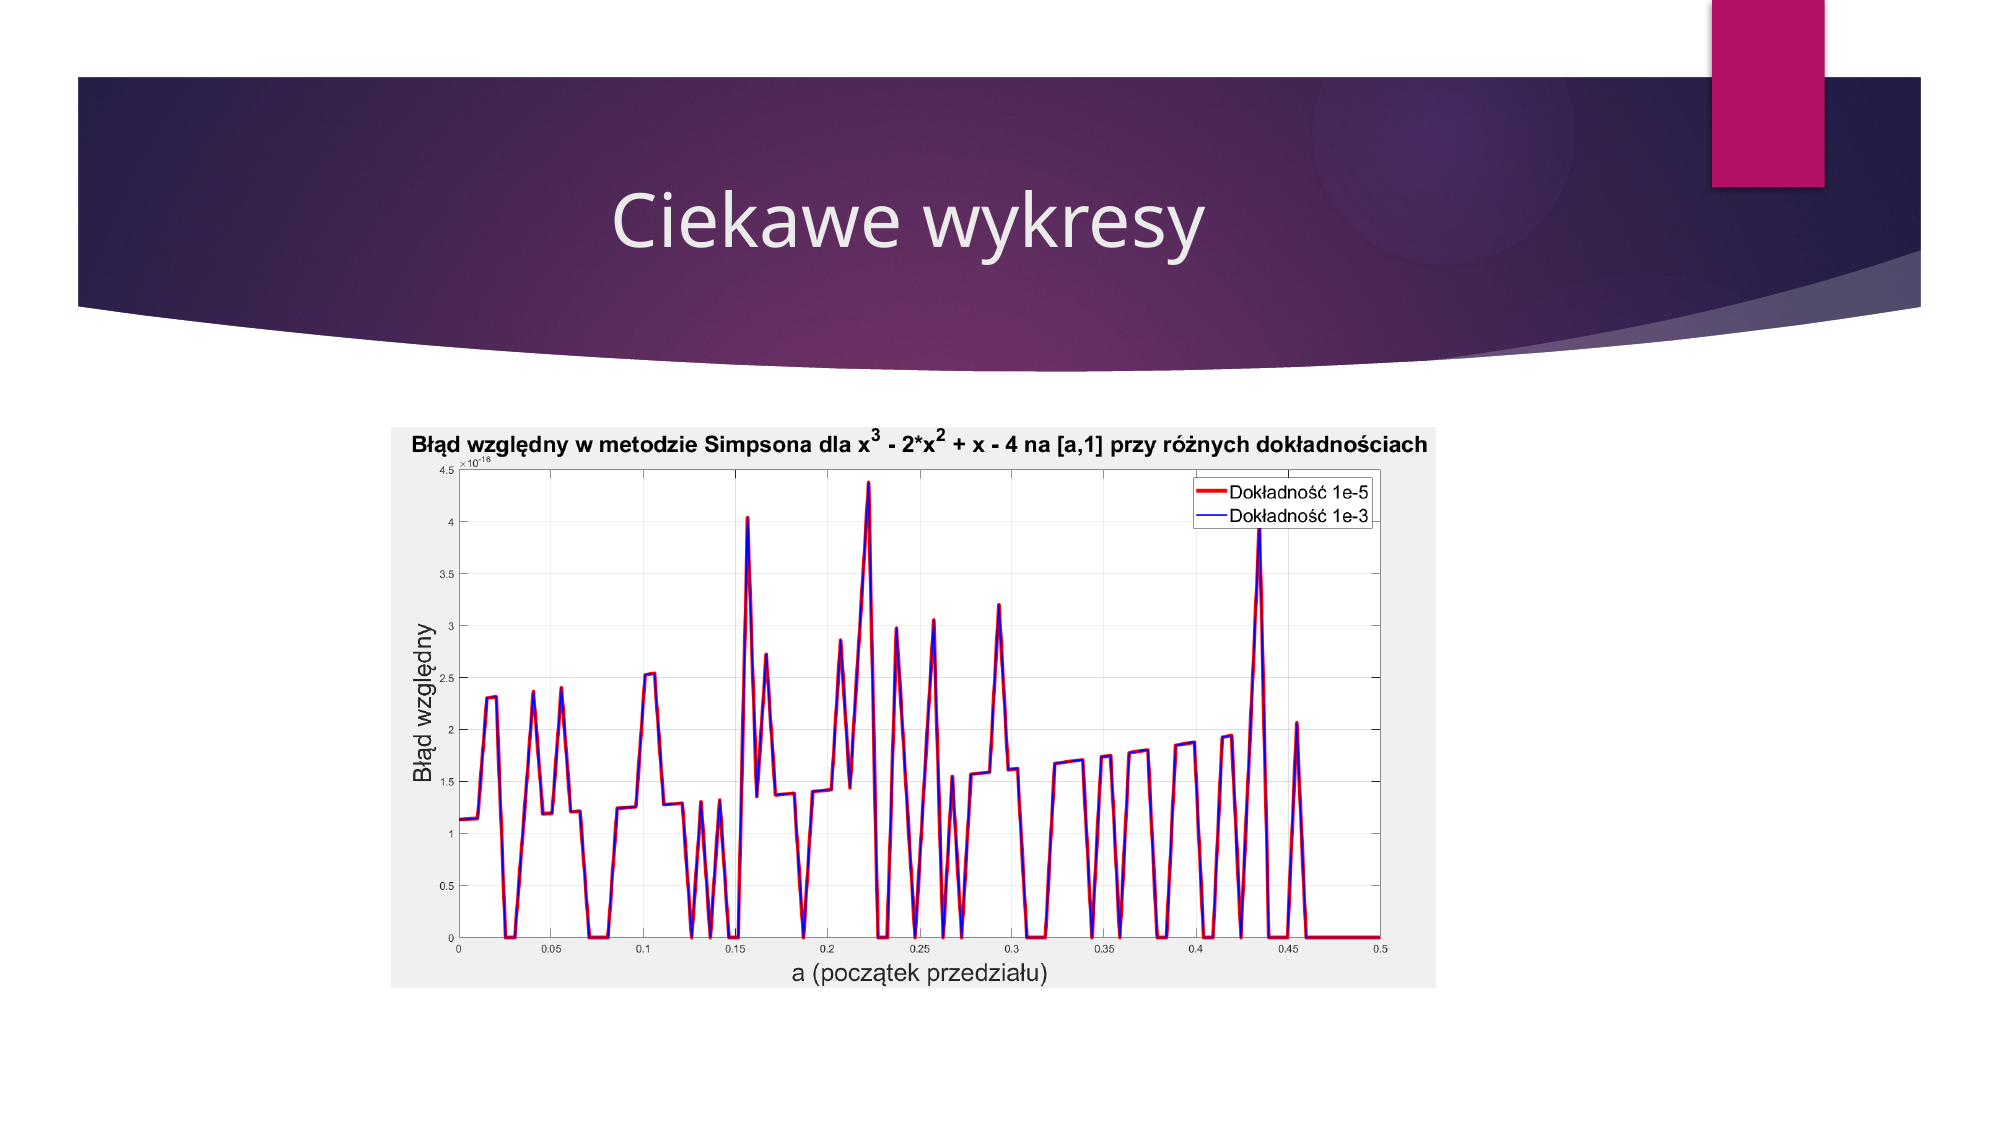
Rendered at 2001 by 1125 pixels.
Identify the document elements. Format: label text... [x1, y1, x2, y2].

title Ciekawe wykresy [189, 159, 1627, 276]
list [390, 426, 1436, 988]
